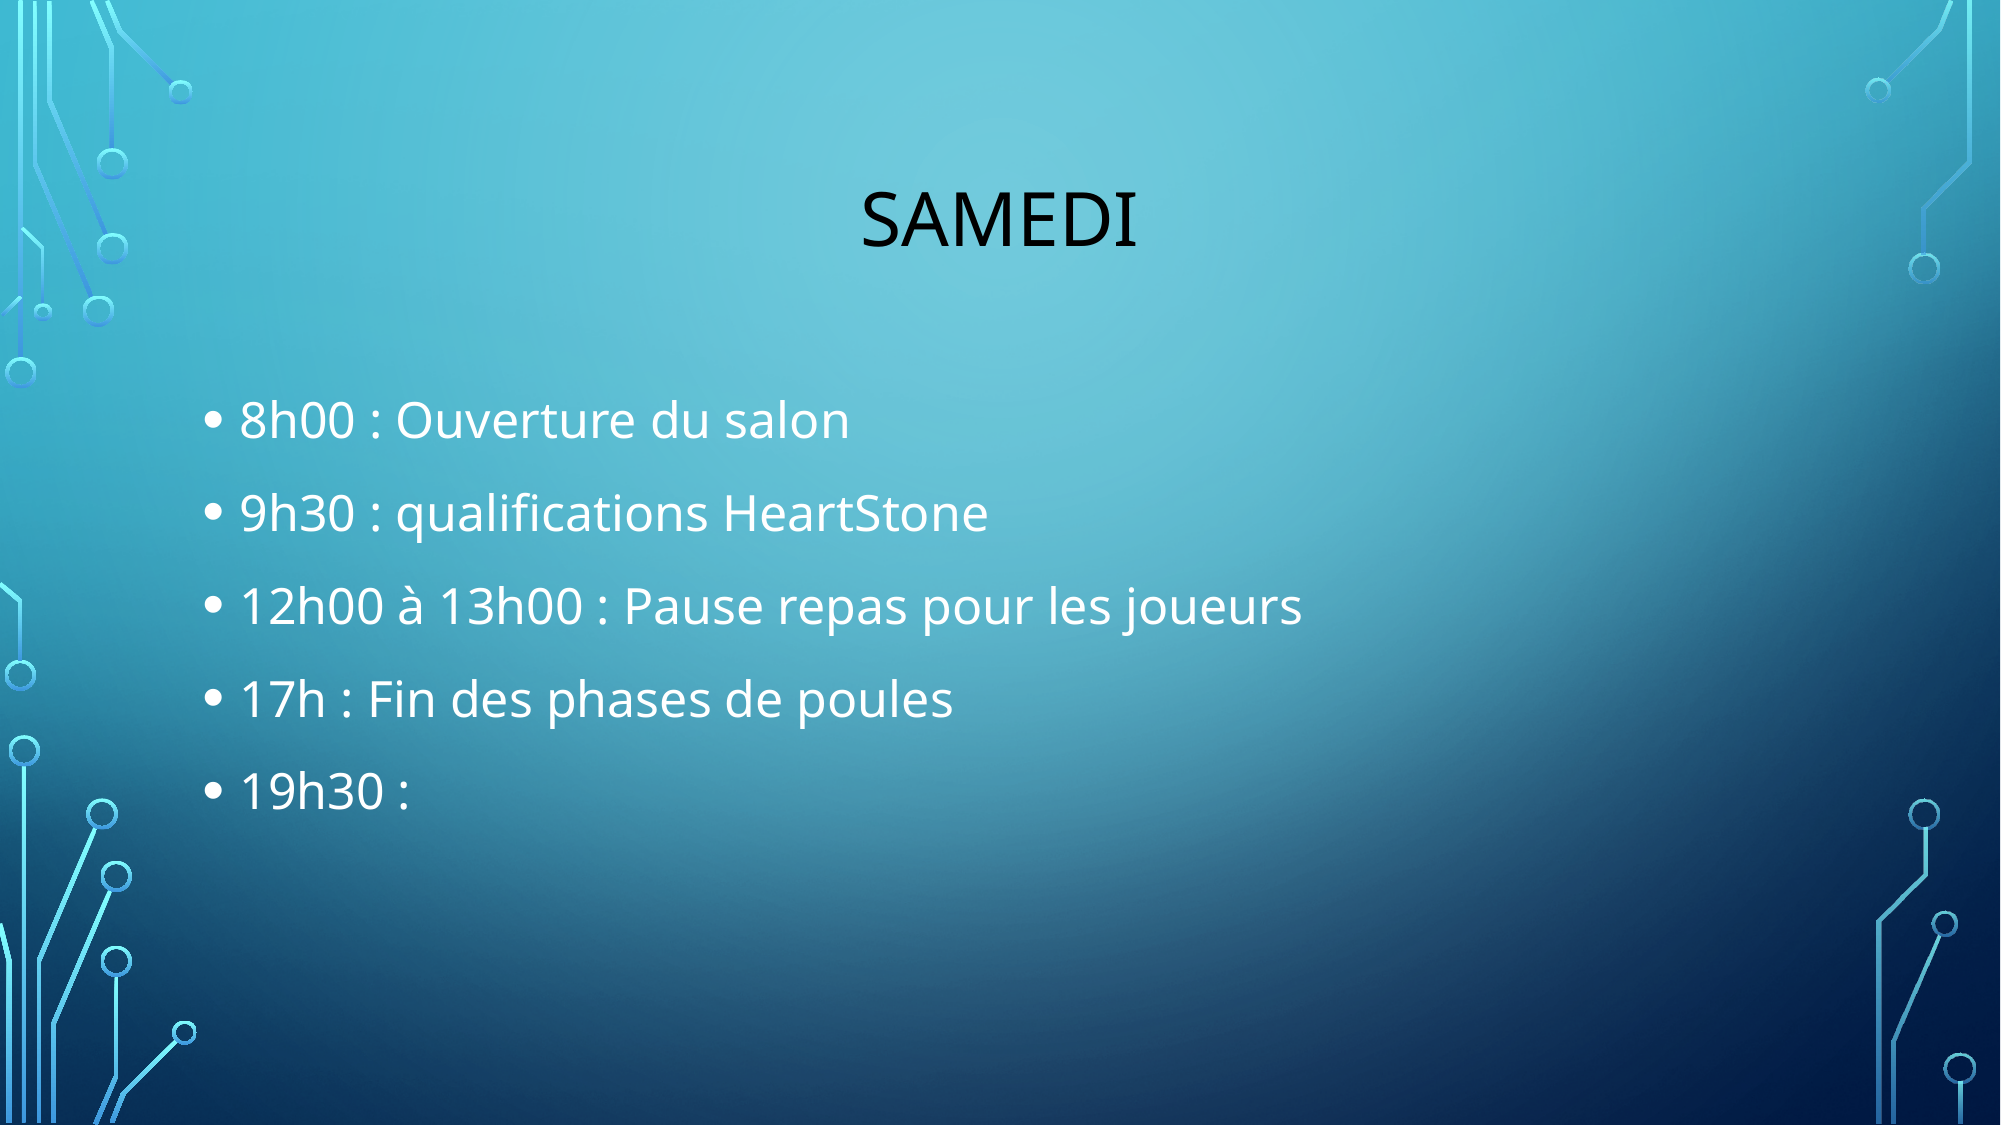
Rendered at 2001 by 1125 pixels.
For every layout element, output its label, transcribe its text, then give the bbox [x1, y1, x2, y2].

list 8h00 : Ouverture du salon 9h30 : qualifications HeartStone 12h00 à 13h00 : Pause repas pour les joueurs 17h : Fin des phases de poules 19h30 : [187, 369, 1813, 950]
title Samedi [187, 101, 1813, 344]
